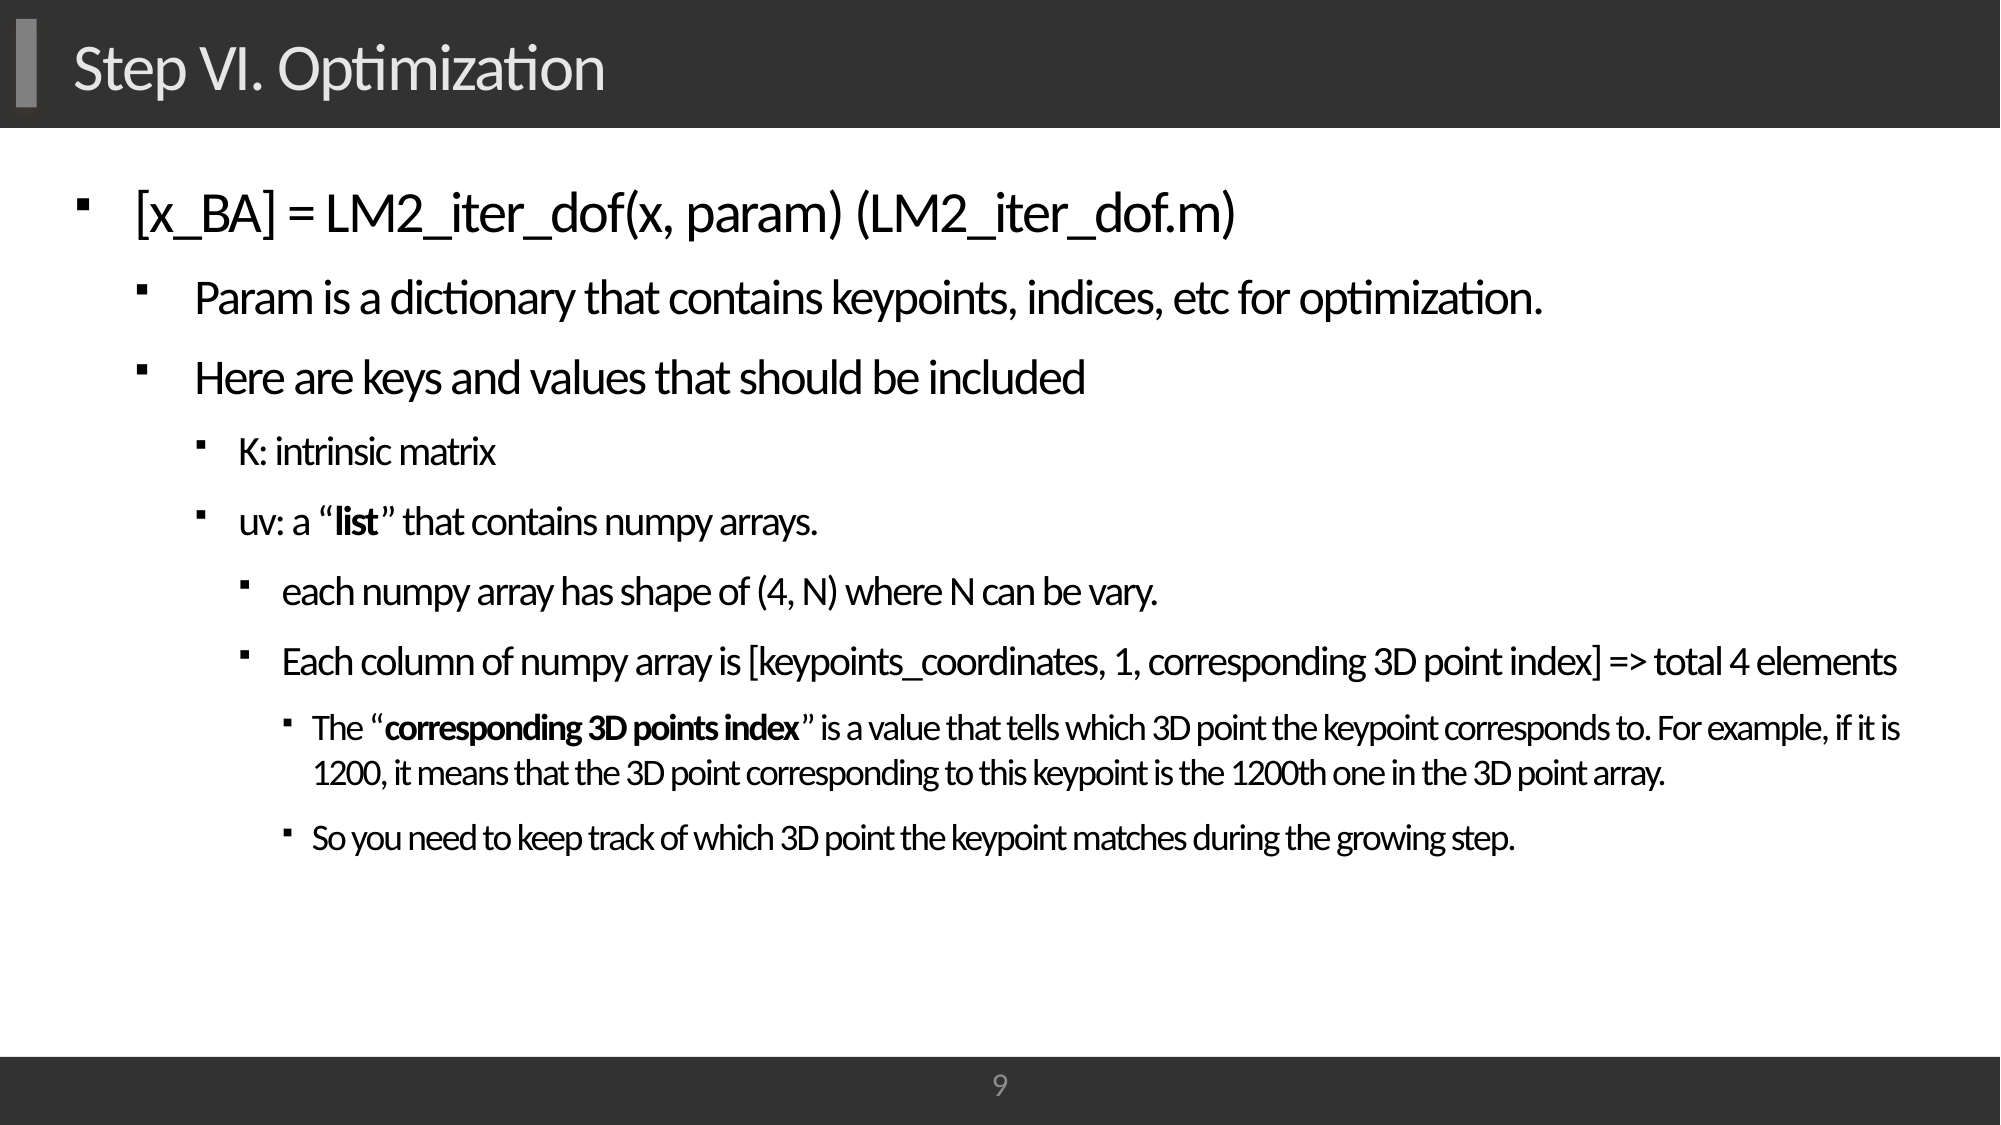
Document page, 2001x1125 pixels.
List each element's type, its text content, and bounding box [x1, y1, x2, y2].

list [x_BA] = LM2_iter_dof(x, param) (LM2_iter_dof.m) Param is a dictionary that contains keypoints, indices, etc for optimization. Here are keys and values that should be included K: intrinsic matrix uv: a “list” that contains numpy arrays. each numpy array has shape of (4, N) where N can be vary. Each column of numpy array is [keypoints_coordinates, 1, corresponding 3D point index] => total 4 elements The “corresponding 3D points index” is a value that tells which 3D point the keypoint corresponds to. For example, if it is 1200, it means that the 3D point corresponding to this keypoint is the 1200th one in the 3D point array. So you need to keep track of which 3D point the keypoint matches during the growing step. [50, 162, 1950, 1013]
slide_number 9 [916, 1062, 1084, 1103]
title Step VI. Optimization [50, 30, 1950, 98]
